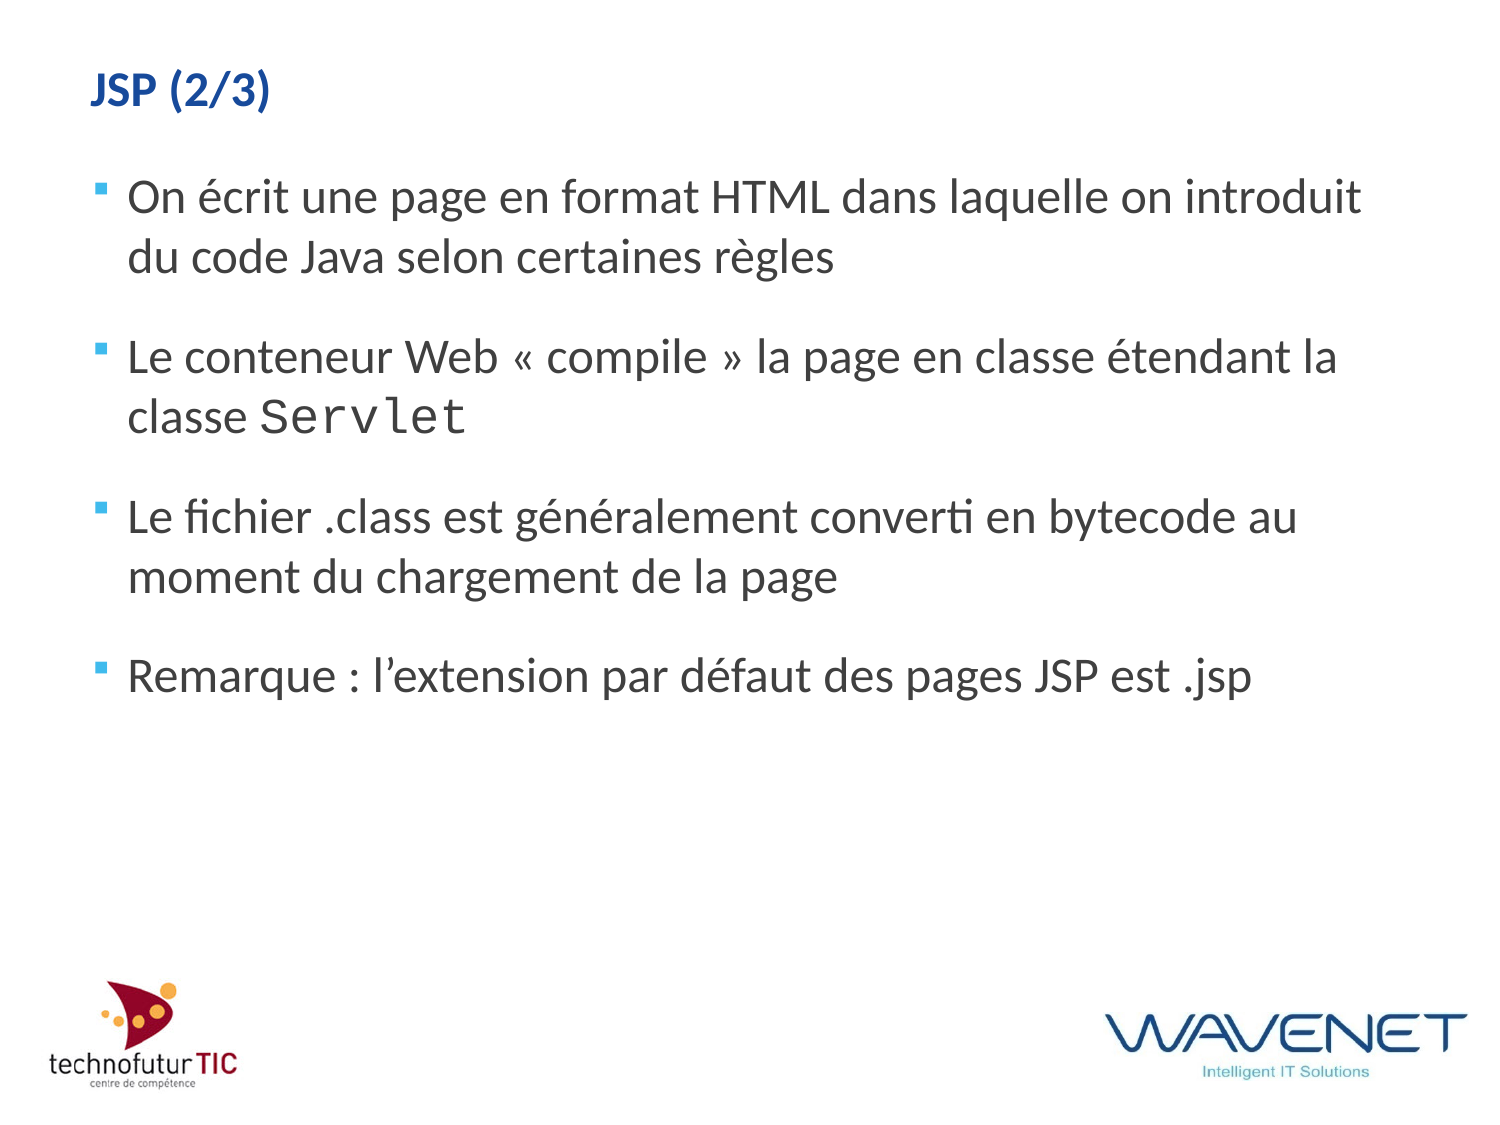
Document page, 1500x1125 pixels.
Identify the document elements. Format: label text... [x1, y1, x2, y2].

list On écrit une page en format HTML dans laquelle on introduit du code Java selon certaines règles Le conteneur Web « compile » la page en classe étendant la classe Servlet Le fichier .class est généralement converti en bytecode au moment du chargement de la page Remarque : l’extension par défaut des pages JSP est .jsp [74, 155, 1426, 970]
picture [1103, 1012, 1469, 1081]
title JSP (2/3) [72, 47, 1426, 145]
picture [41, 970, 245, 1094]
